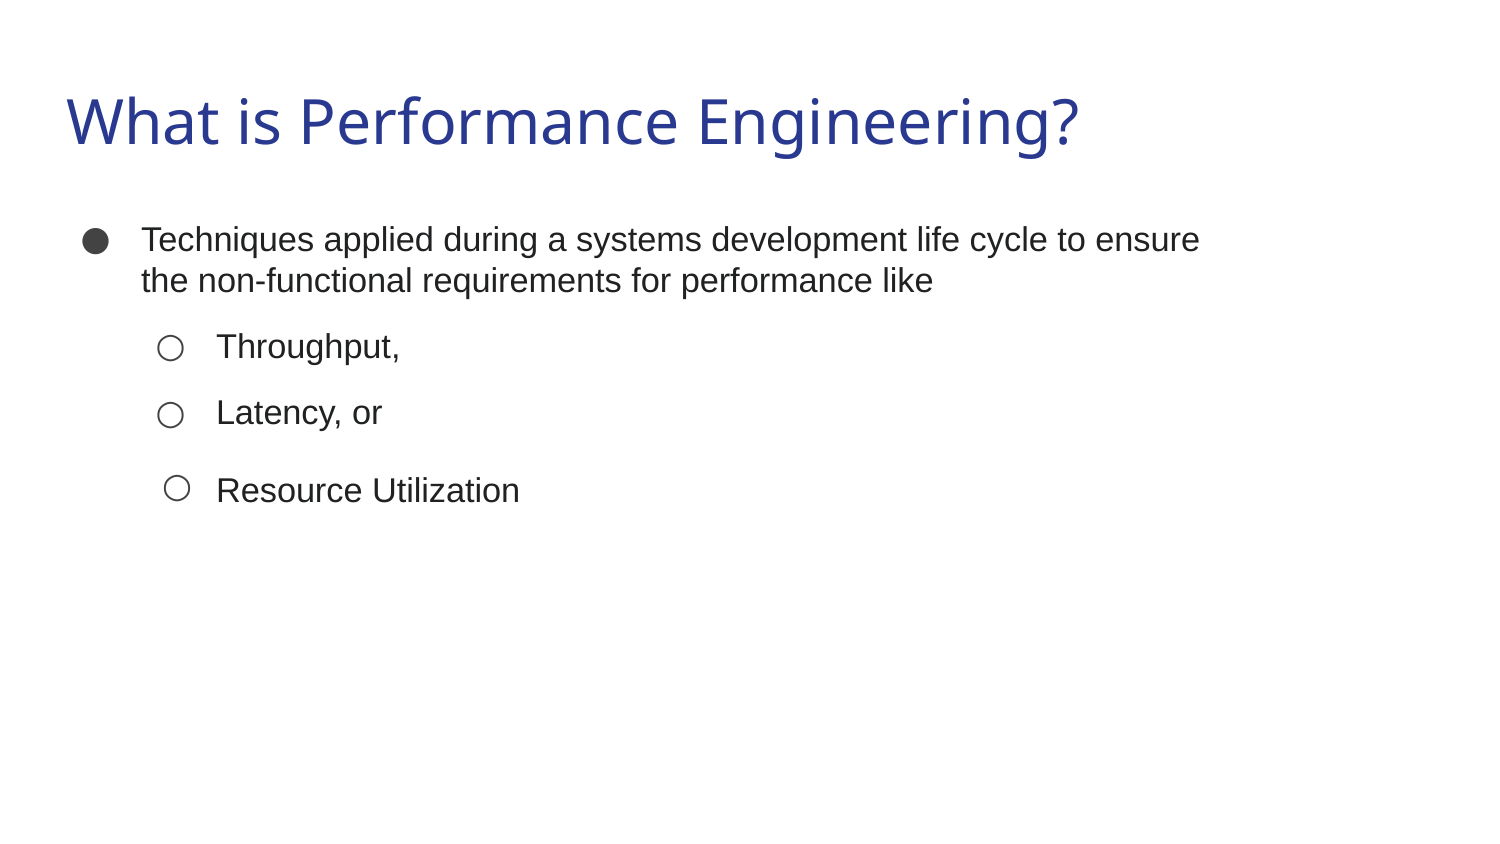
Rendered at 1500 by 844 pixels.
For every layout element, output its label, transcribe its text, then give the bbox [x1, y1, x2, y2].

title What is Performance Engineering? [51, 67, 1449, 167]
list Techniques applied during a systems development life cycle to ensure the non-functional requirements for performance like Throughput, Latency, or Resource Utilization [51, 201, 1256, 750]
